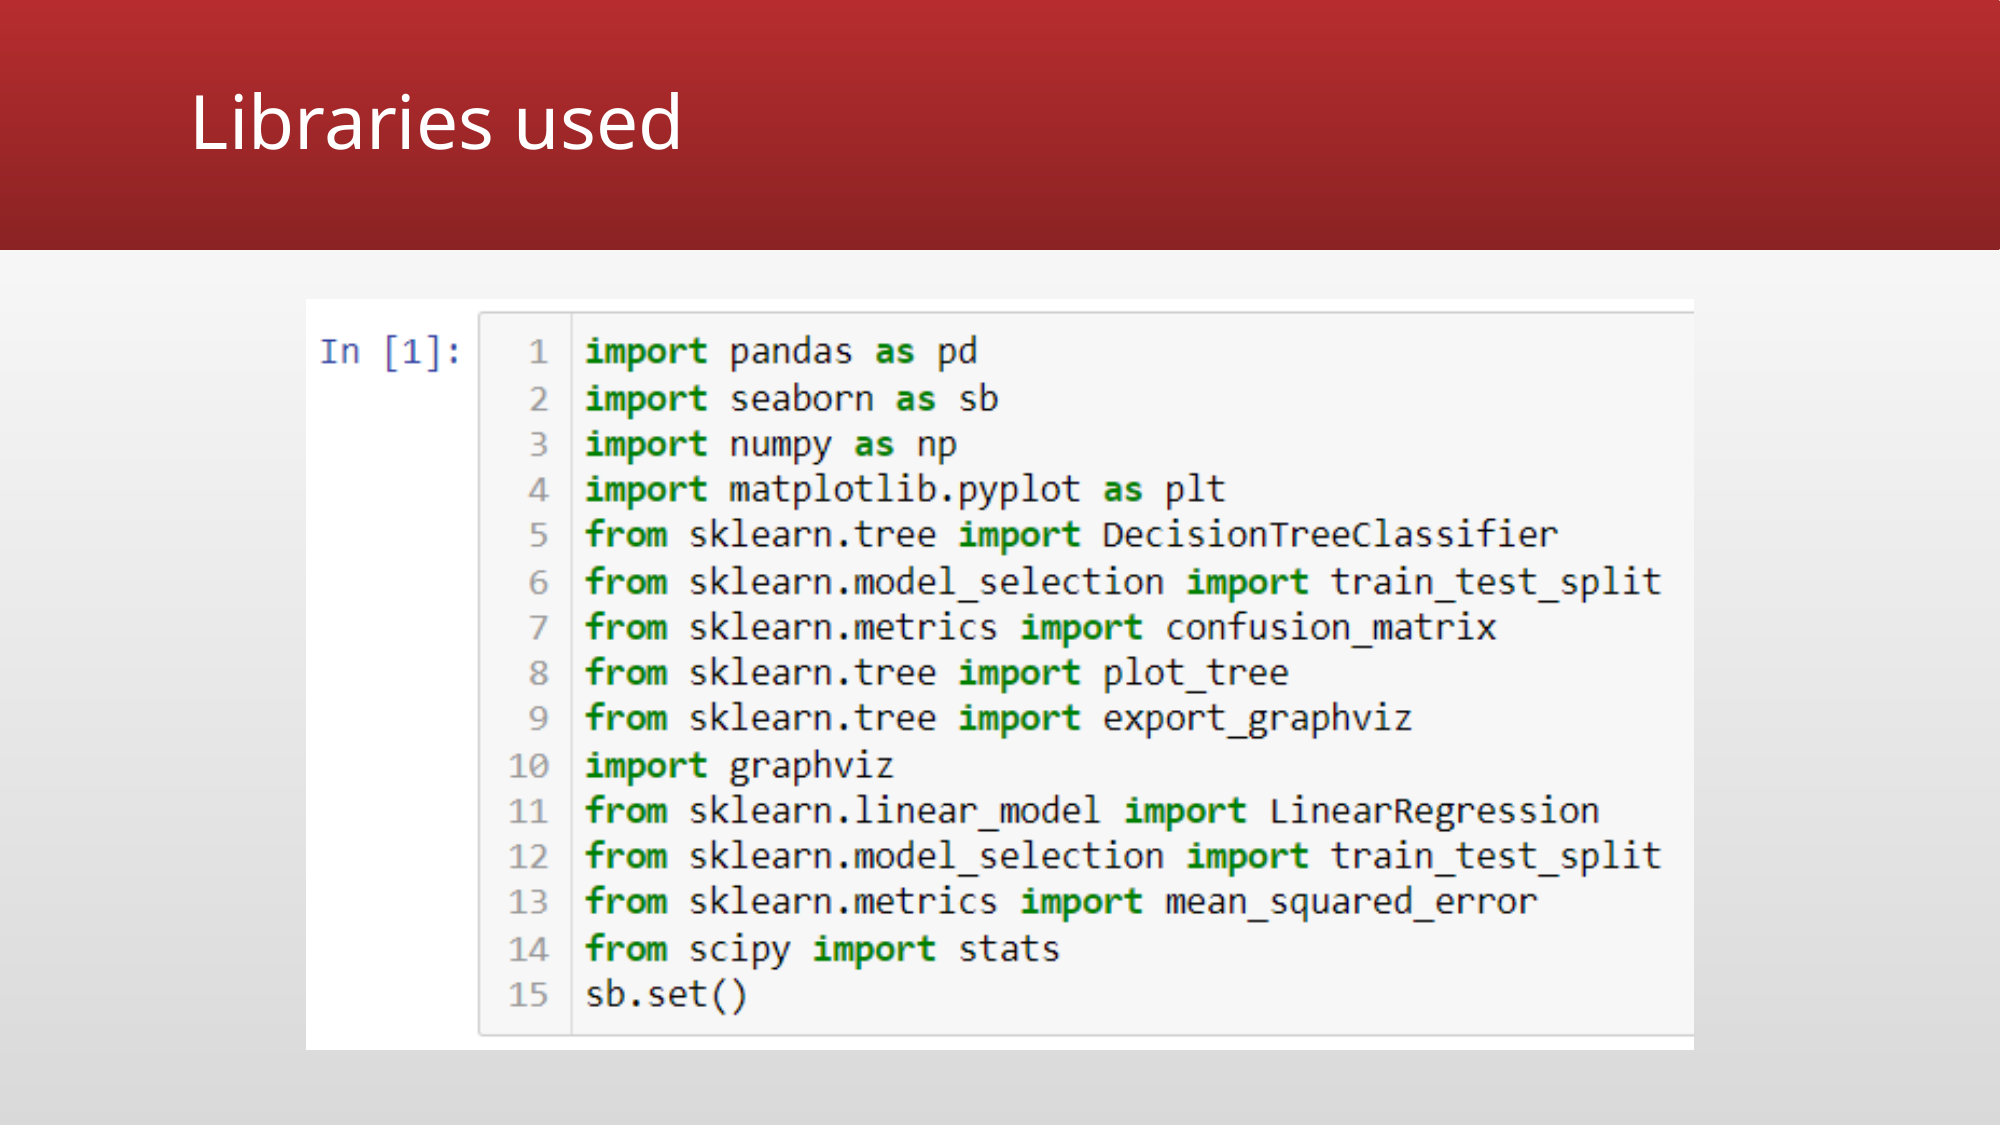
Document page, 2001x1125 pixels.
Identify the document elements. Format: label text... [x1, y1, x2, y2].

picture [305, 299, 1694, 1050]
title Libraries used [174, 16, 1825, 234]
